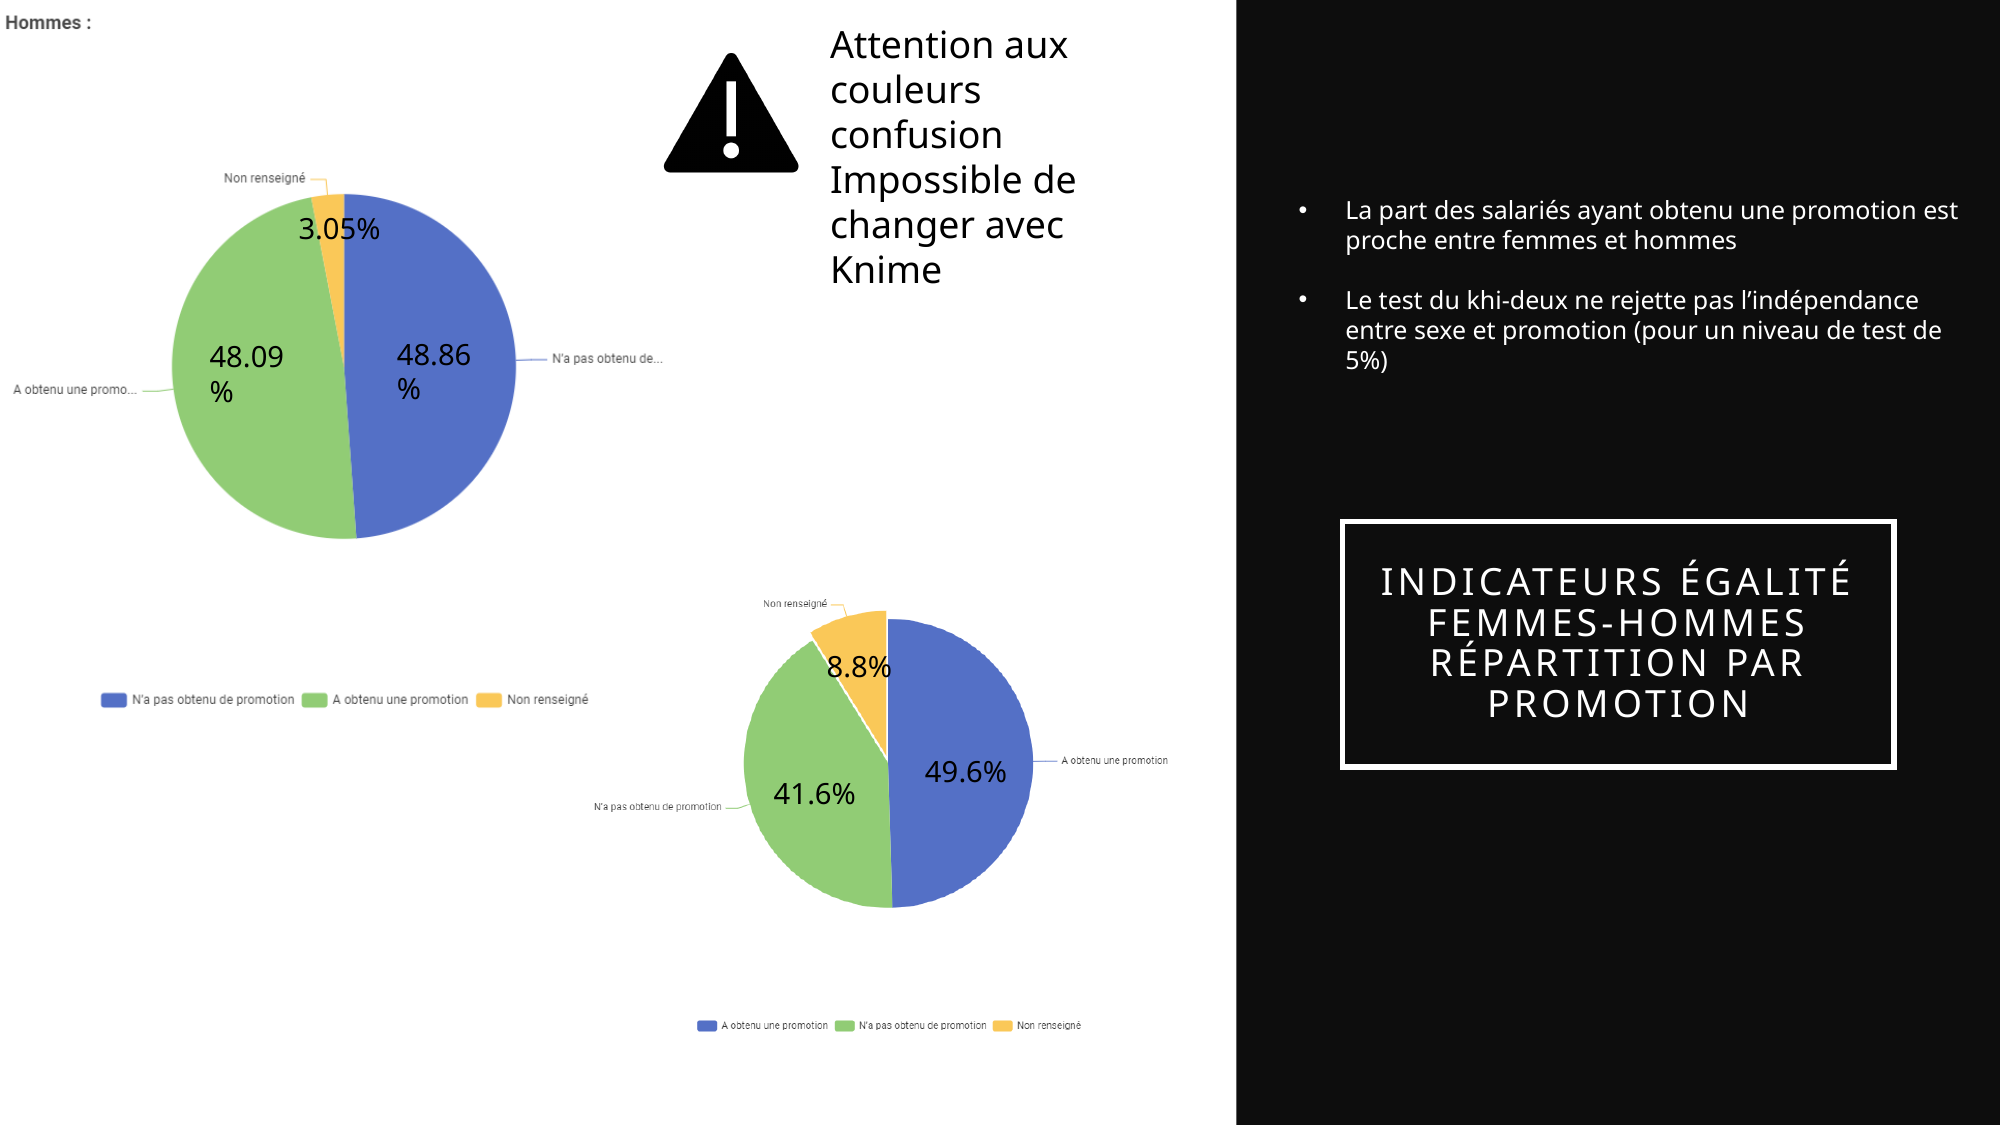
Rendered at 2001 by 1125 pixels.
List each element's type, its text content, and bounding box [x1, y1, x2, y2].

text_box [1235, 0, 2000, 1125]
text_box La part des salariés ayant obtenu une promotion est proche entre femmes et hommes Le test du khi-deux ne rejette pas l’indépendance entre sexe et promotion (pour un niveau de test de 5%) [1283, 187, 2000, 382]
title Indicateurs égalité femmes-hommes Répartition par promotion [1340, 519, 1897, 770]
text_box [0, 0, 1235, 1125]
text_box Attention aux couleurs confusion Impossible de changer avec Knime [815, 13, 1163, 299]
picture [0, 0, 1228, 1052]
